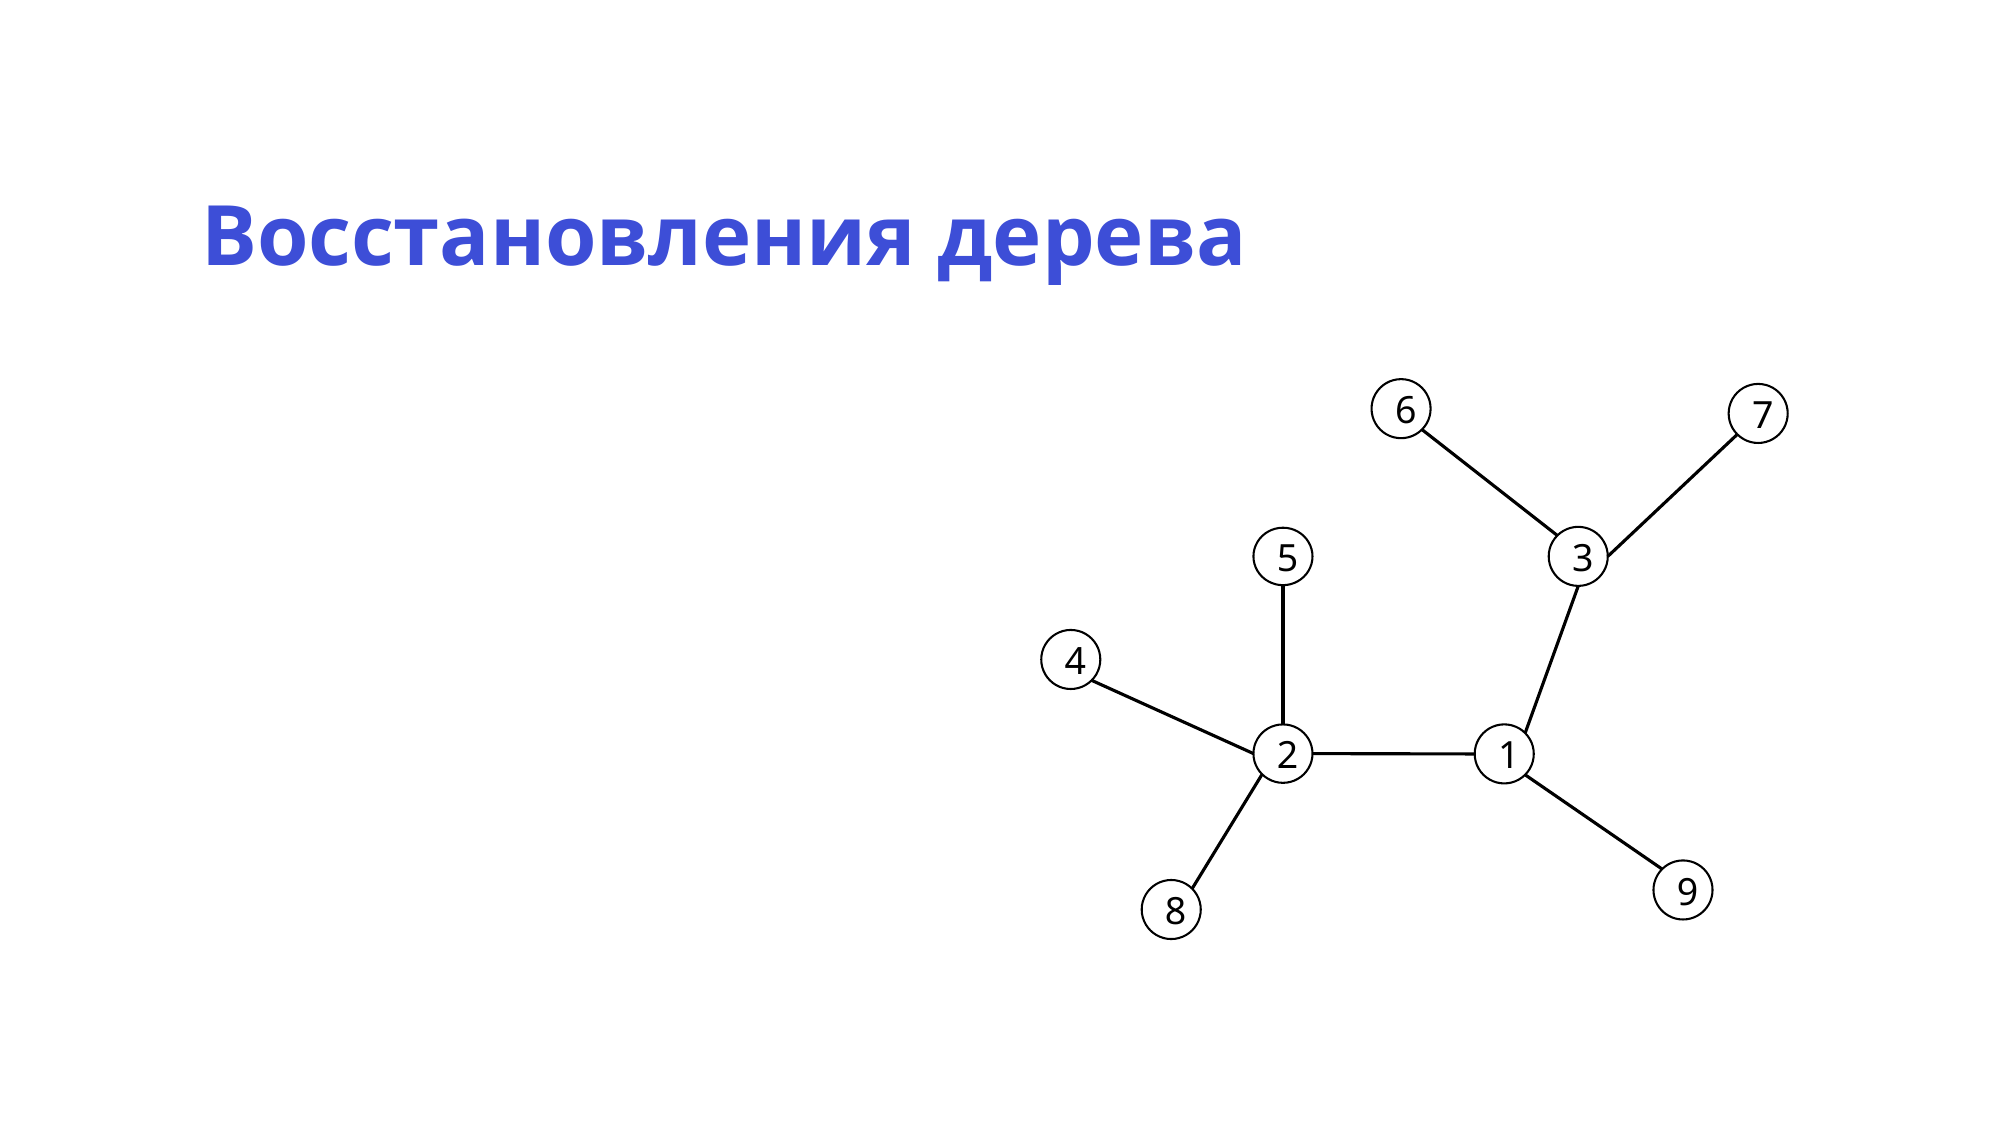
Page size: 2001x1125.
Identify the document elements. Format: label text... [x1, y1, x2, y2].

text_box 2 [1252, 723, 1314, 784]
text_box 6 [1370, 378, 1432, 440]
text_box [1525, 774, 1663, 870]
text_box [1192, 774, 1263, 889]
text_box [1525, 585, 1579, 734]
text_box 3 [1547, 525, 1609, 587]
text_box 5 [1252, 526, 1314, 587]
text_box Восстановления дерева [186, 185, 1814, 306]
text_box 1 [1473, 723, 1535, 785]
text_box 8 [1140, 878, 1202, 941]
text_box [1422, 429, 1558, 536]
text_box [1607, 434, 1738, 557]
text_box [1091, 680, 1254, 754]
text_box 9 [1652, 859, 1714, 921]
text_box 4 [1040, 628, 1102, 691]
text_box 7 [1727, 382, 1789, 445]
